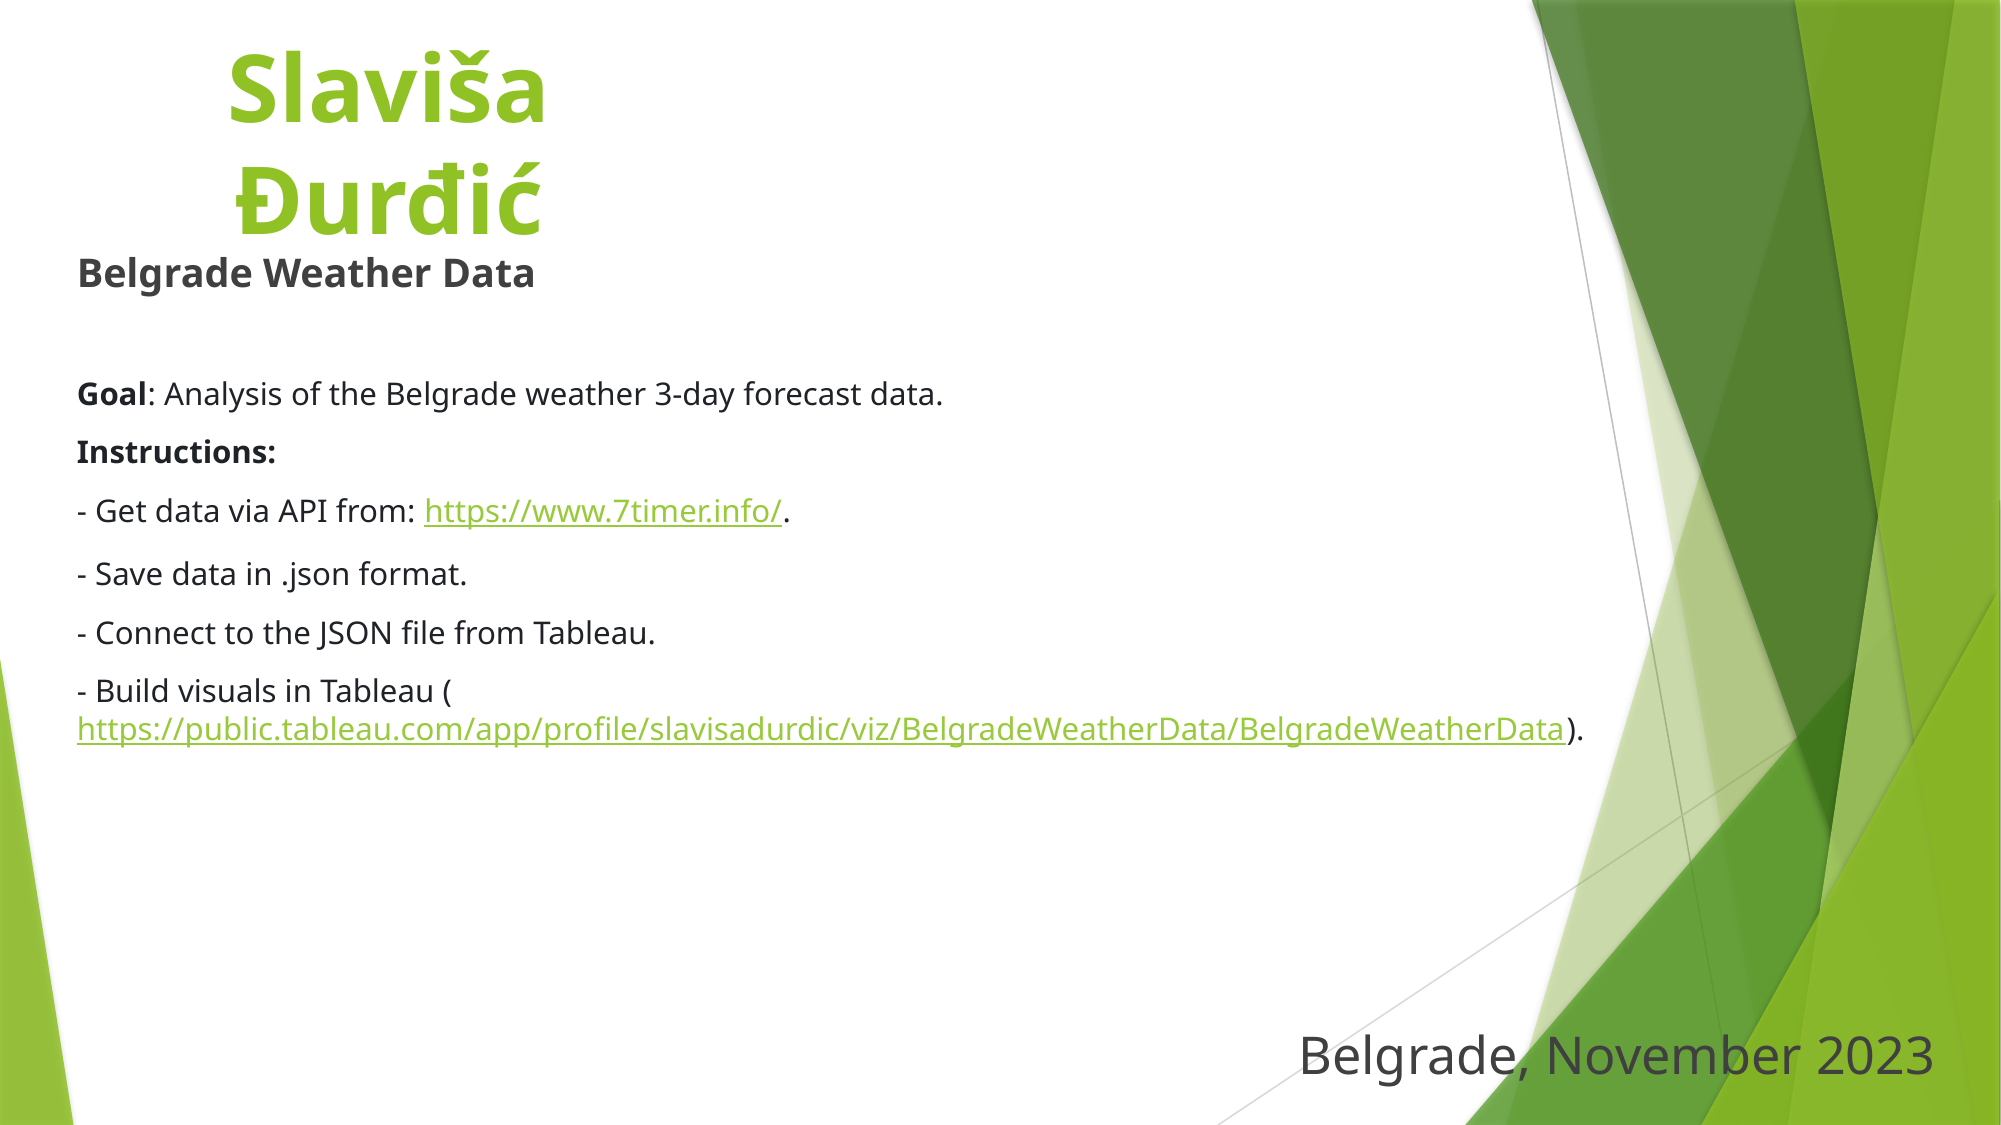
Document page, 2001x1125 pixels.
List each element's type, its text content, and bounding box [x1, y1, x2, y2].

list Belgrade Weather Data Goal: Analysis of the Belgrade weather 3-day forecast data. Instructions: - Get data via API from: https://www.7timer.info/. - Save data in .json format. - Connect to the JSON file from Tableau. - Build visuals in Tableau (https://public.tableau.com/app/profile/slavisadurdic/viz/BelgradeWeatherData/BelgradeWeatherData). Belgrade, November 2023 [61, 240, 1950, 809]
title Slaviša Đurđić [61, 20, 716, 150]
